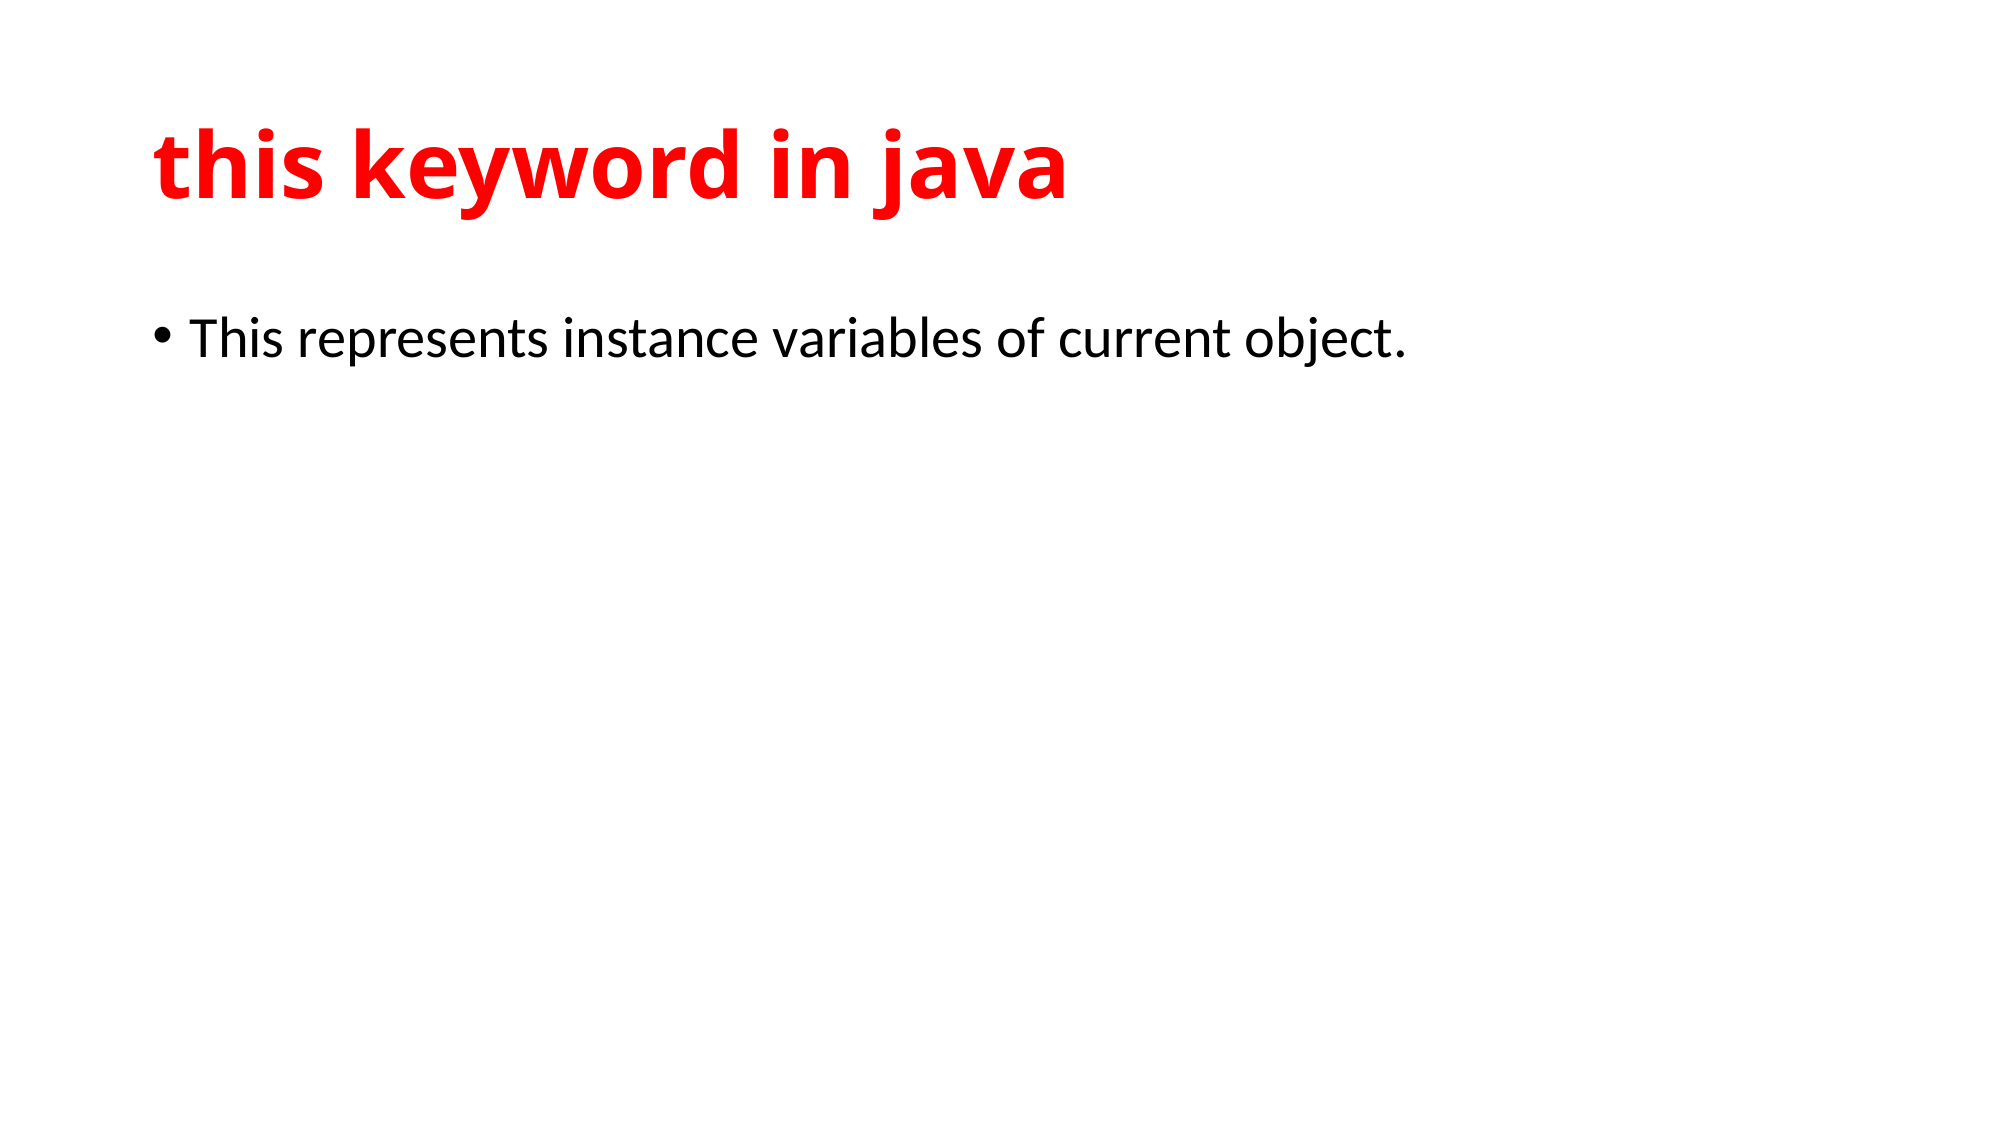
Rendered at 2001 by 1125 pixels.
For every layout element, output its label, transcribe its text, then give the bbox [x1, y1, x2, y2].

title this keyword in java [137, 59, 1863, 278]
list This represents instance variables of current object. [137, 299, 1863, 1014]
